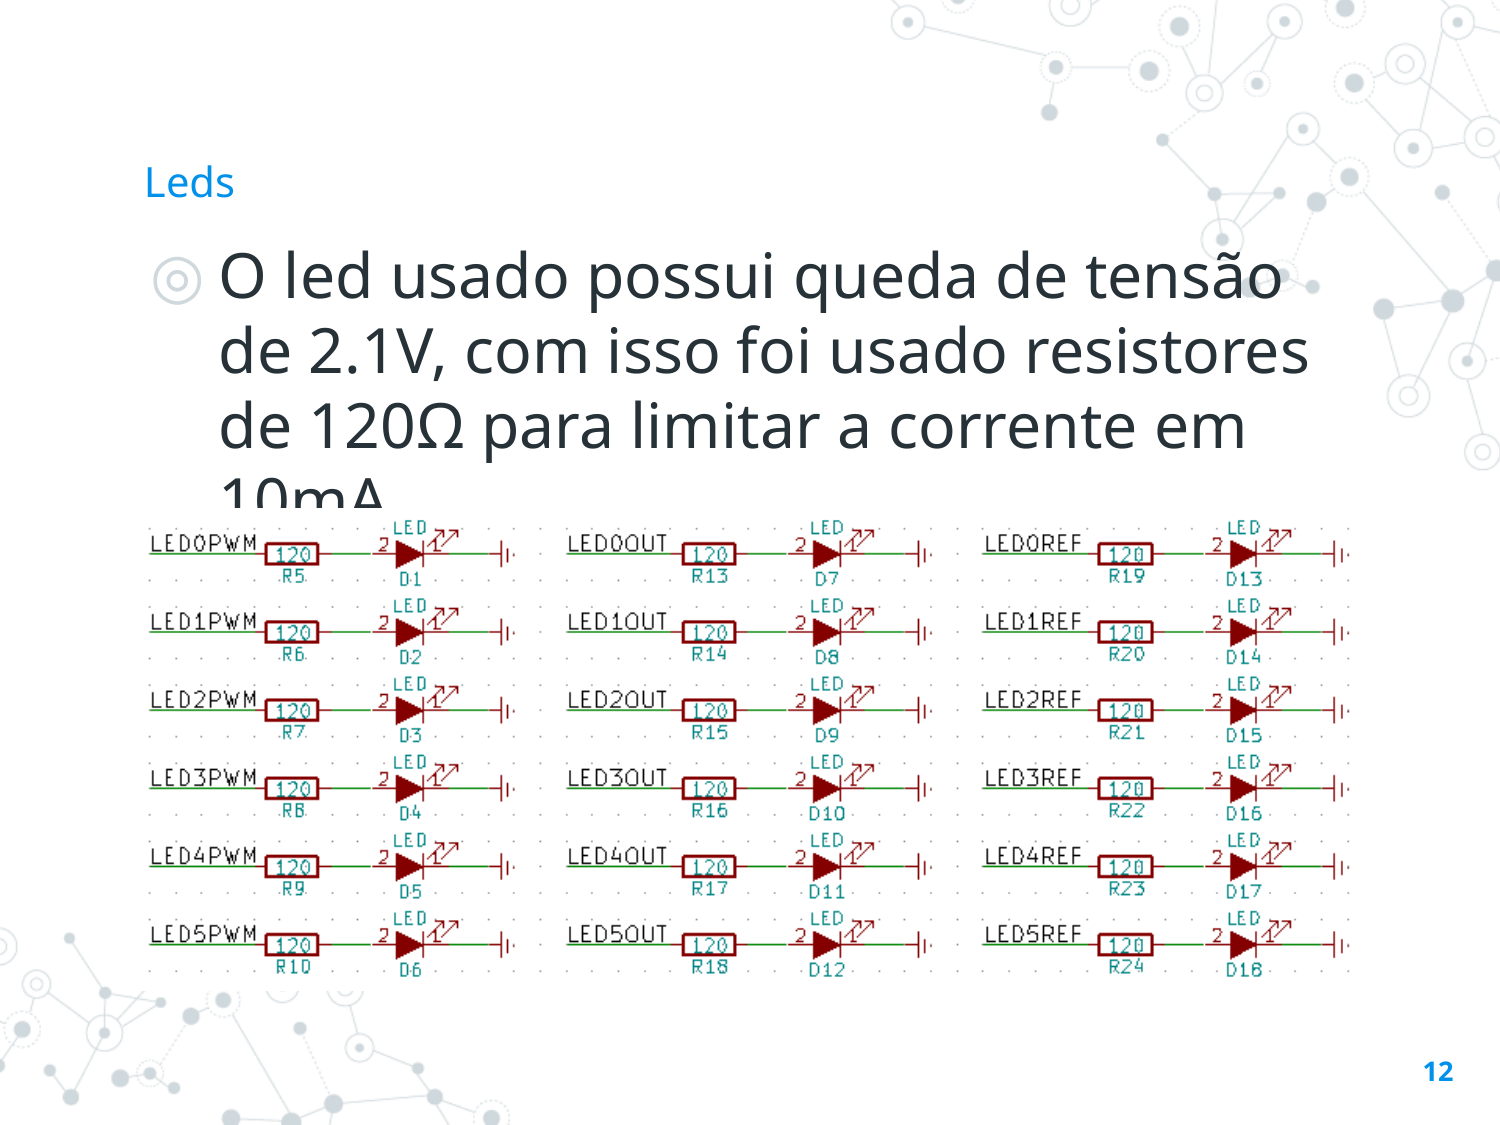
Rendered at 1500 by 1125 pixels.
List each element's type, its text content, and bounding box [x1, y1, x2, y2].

title Leds [128, 67, 1372, 221]
list O led usado possui queda de tensão de 2.1V, com isso foi usado resistores de 120Ω para limitar a corrente em 10mA. [128, 221, 1372, 489]
picture [0, 0, 1500, 1125]
slide_number 12 [1378, 1038, 1469, 1125]
